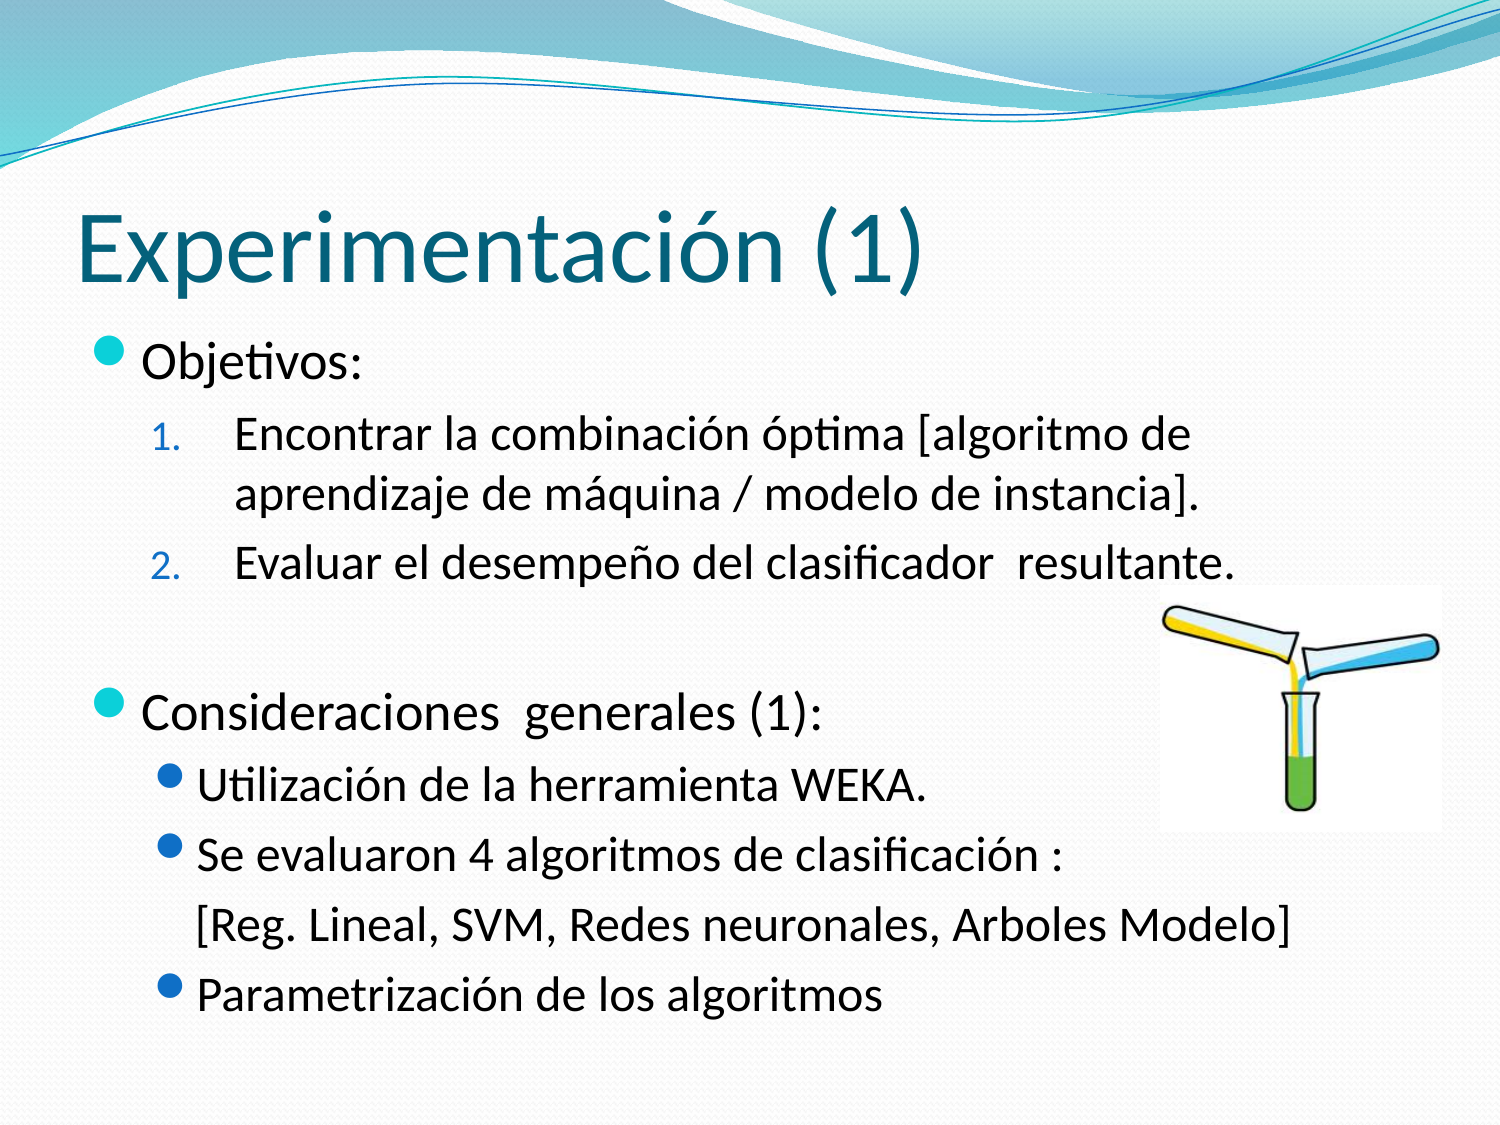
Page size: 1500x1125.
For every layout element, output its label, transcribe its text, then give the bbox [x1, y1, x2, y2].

list Objetivos: Encontrar la combinación óptima [algoritmo de aprendizaje de máquina / modelo de instancia]. Evaluar el desempeño del clasificador resultante. Consideraciones generales (1): Utilización de la herramienta WEKA. Se evaluaron 4 algoritmos de clasificación : [Reg. Lineal, SVM, Redes neuronales, Arboles Modelo] Parametrización de los algoritmos [75, 317, 1425, 1038]
title Experimentación (1) [75, 115, 1425, 303]
table_cell 0.66 [1152, 586, 1425, 846]
picture [1159, 585, 1442, 833]
